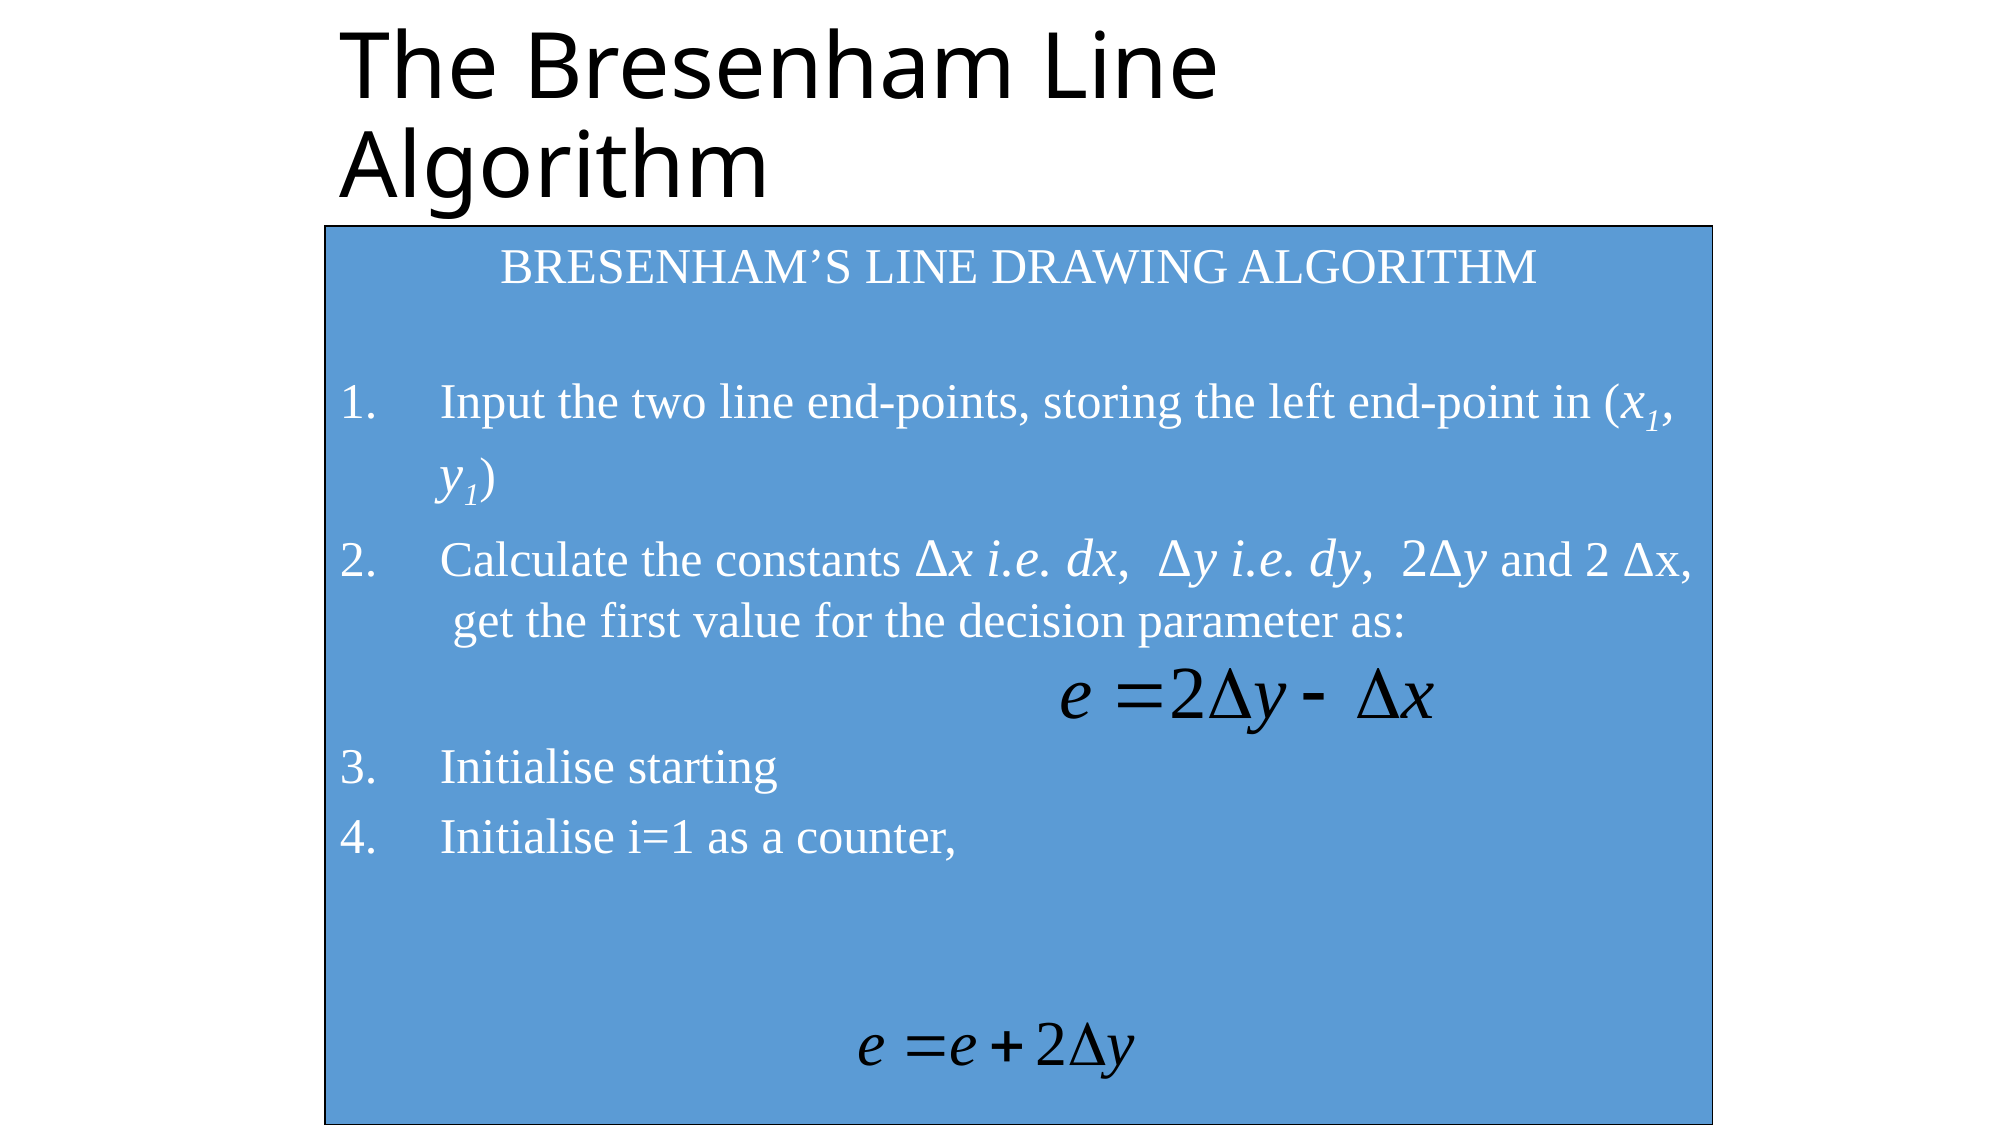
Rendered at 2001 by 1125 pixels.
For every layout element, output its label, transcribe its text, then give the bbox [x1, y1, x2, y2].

title The Bresenham Line Algorithm [324, 24, 1675, 213]
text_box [849, 1007, 1147, 1093]
text_box BRESENHAM’S LINE DRAWING ALGORITHM Input the two line end-points, storing the left end-point in (x1, y1) Calculate the constants Δx i.e. dx, Δy i.e. dy, 2Δy and 2 Δx, get the first value for the decision parameter as: Initialise starting Initialise i=1 as a counter, [324, 225, 1713, 1125]
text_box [1049, 649, 1450, 750]
